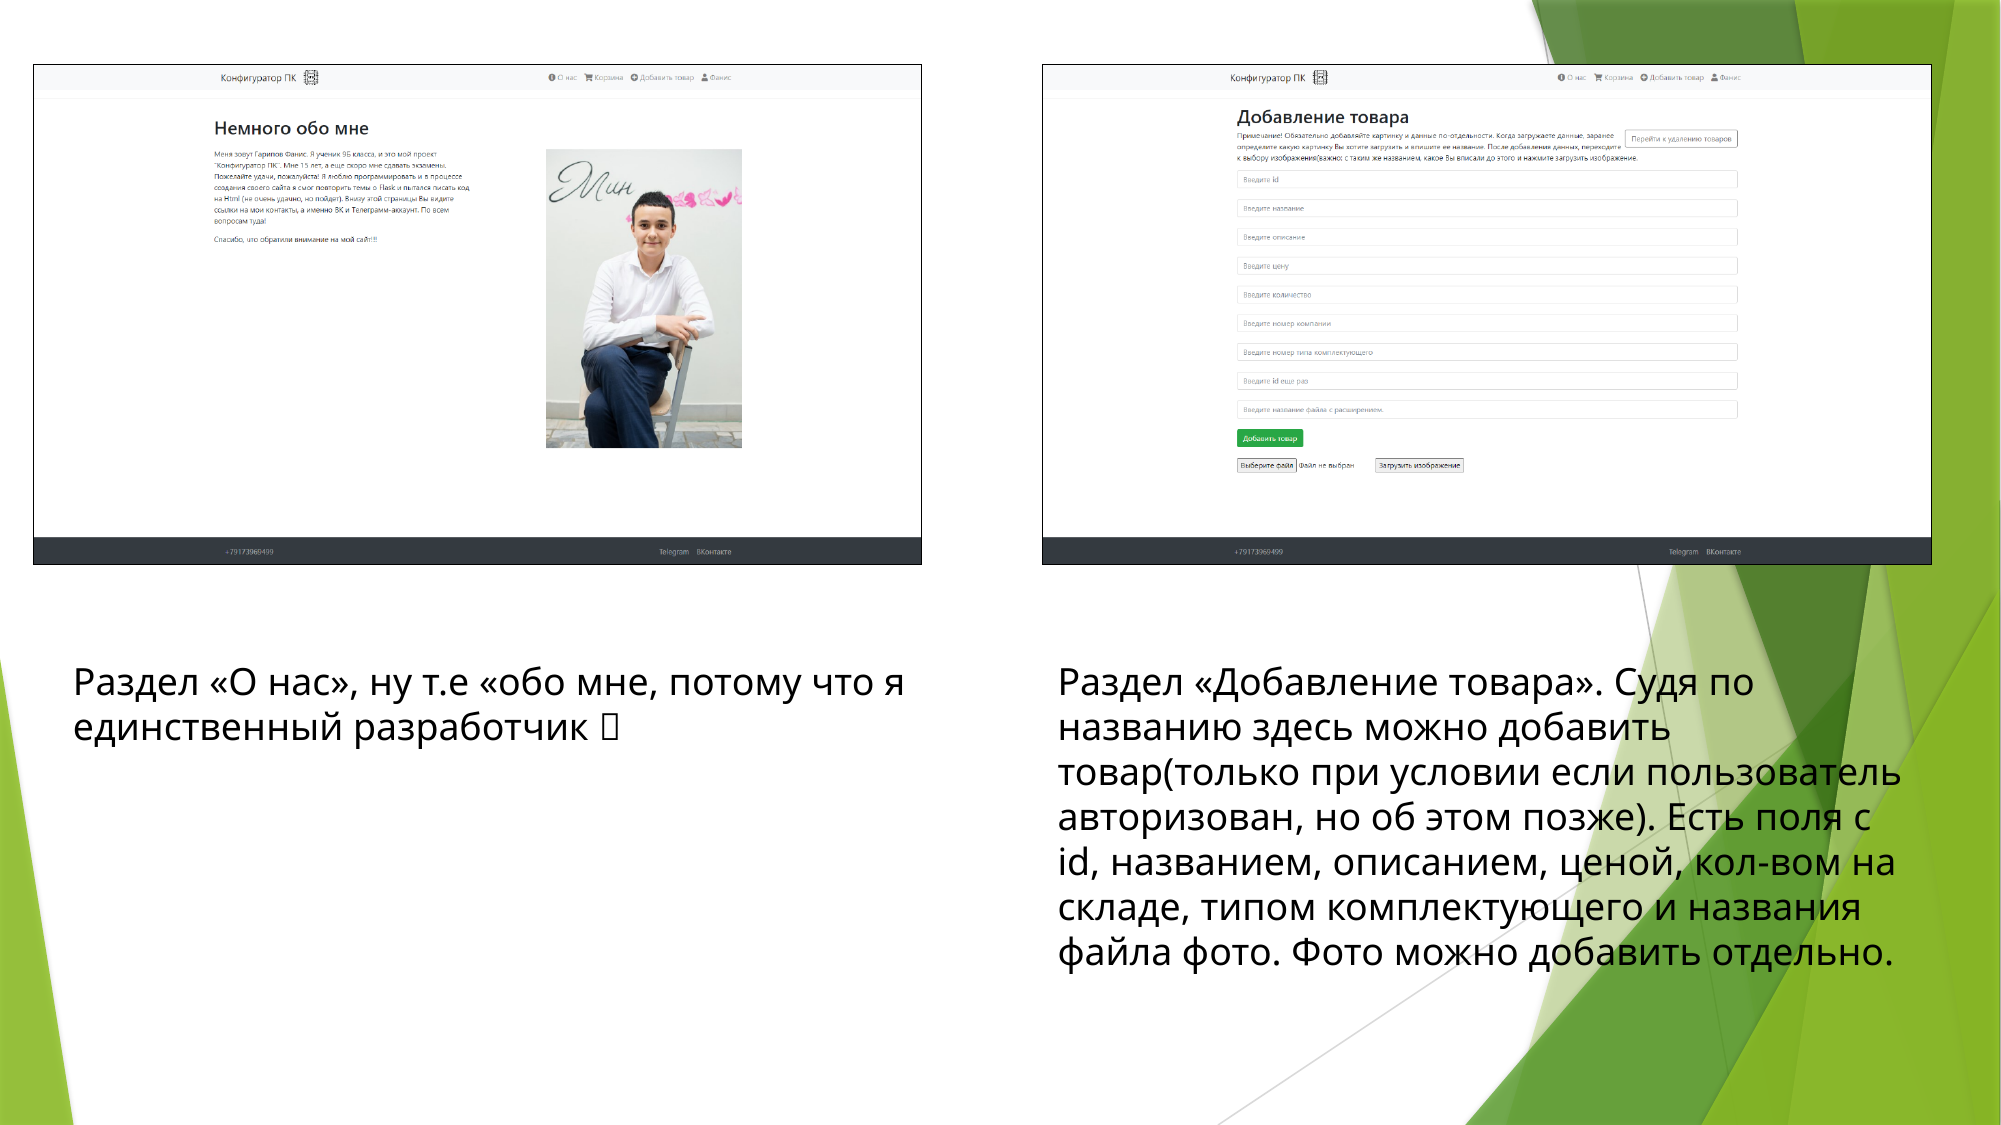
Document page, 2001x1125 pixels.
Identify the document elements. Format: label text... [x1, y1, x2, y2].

picture [1042, 64, 1932, 566]
text_box Раздел «Добавление товара». Судя по названию здесь можно добавить товар(только при условии если пользователь авторизован, но об этом позже). Есть поля с id, названием, описанием, ценой, кол-вом на складе, типом комплектующего и названия файла фото. Фото можно добавить отдельно. [1042, 650, 1920, 981]
picture [32, 64, 923, 566]
text_box Раздел «О нас», ну т.е «обо мне, потому что я единственный разработчик  [58, 650, 936, 756]
